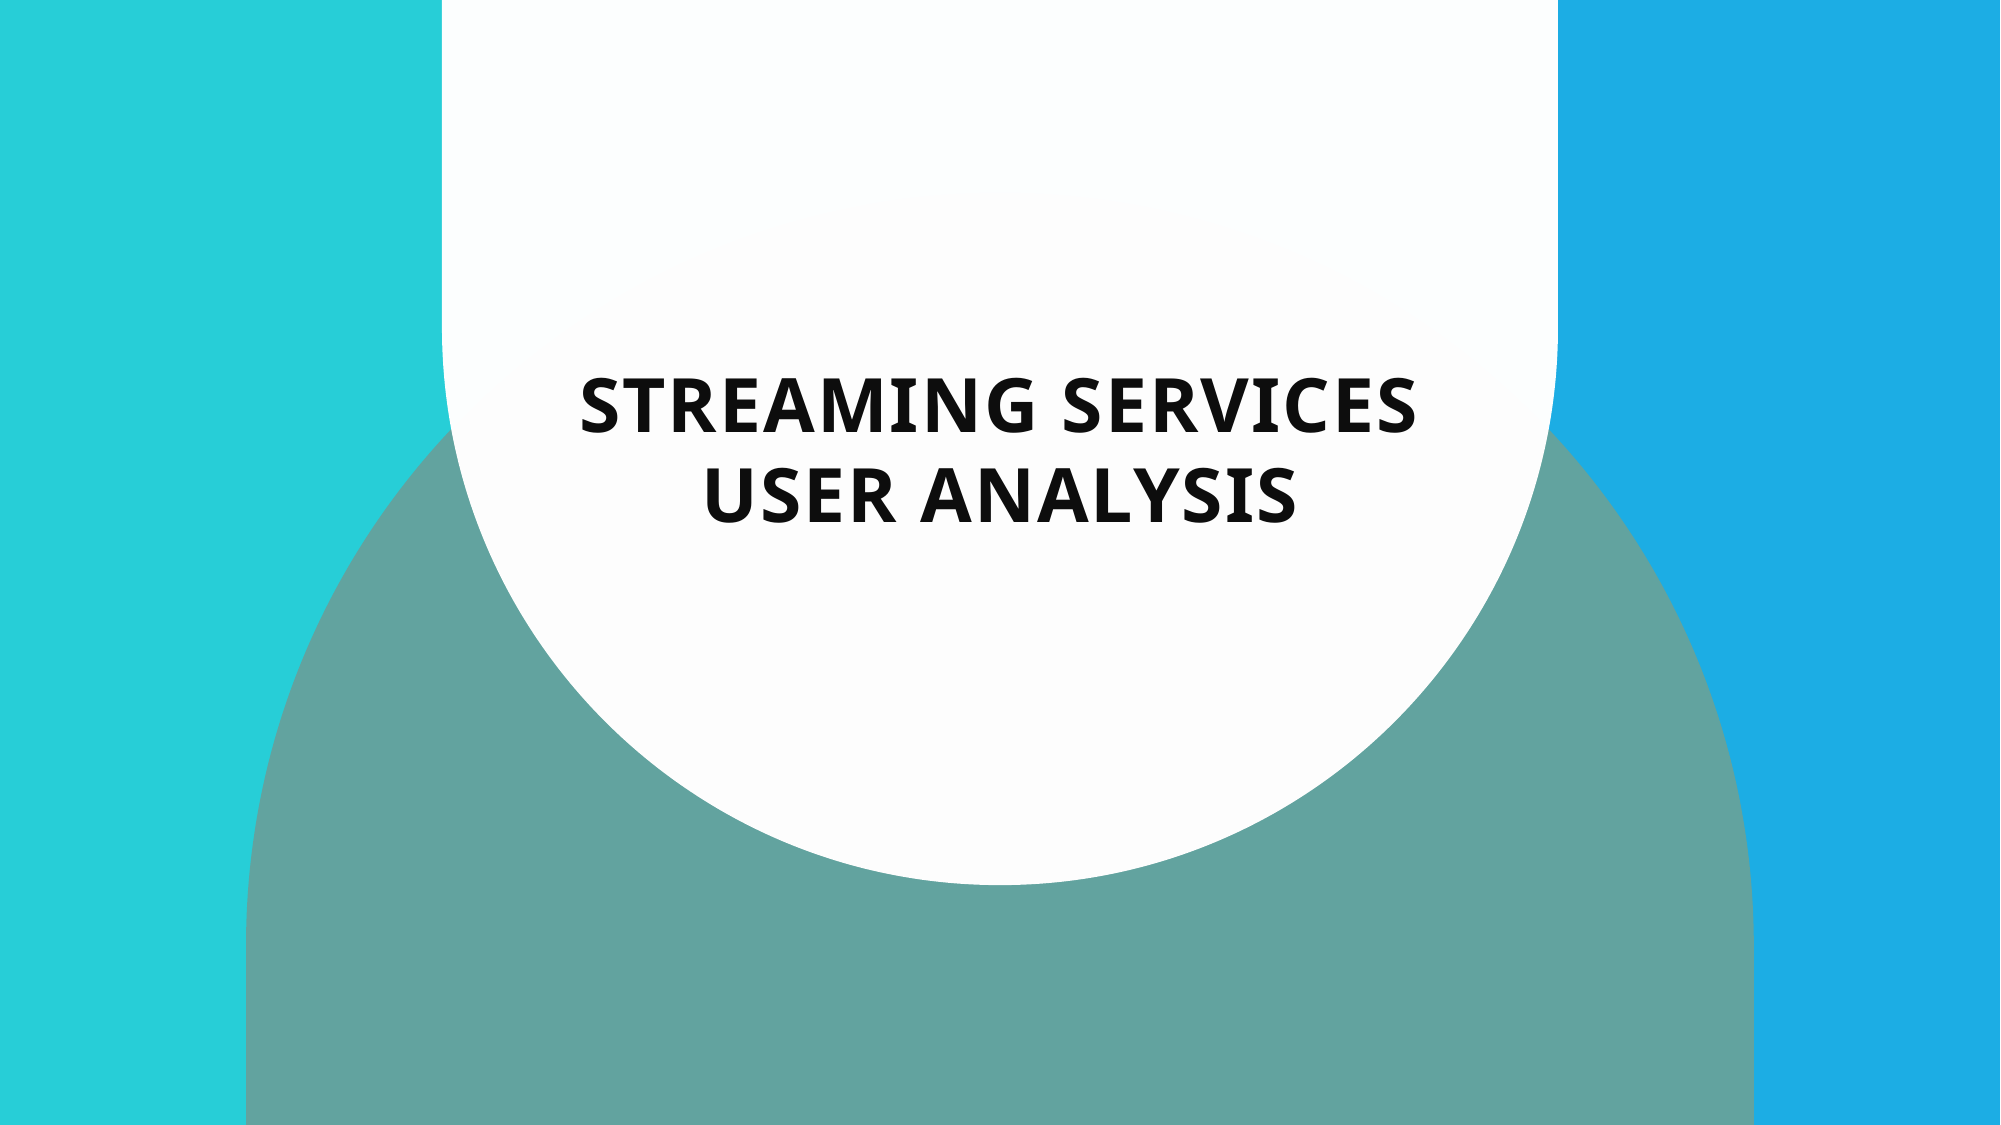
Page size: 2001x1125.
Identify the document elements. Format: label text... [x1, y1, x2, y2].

title STREAMING SERVICES USER ANALYSIS [475, 132, 1525, 762]
